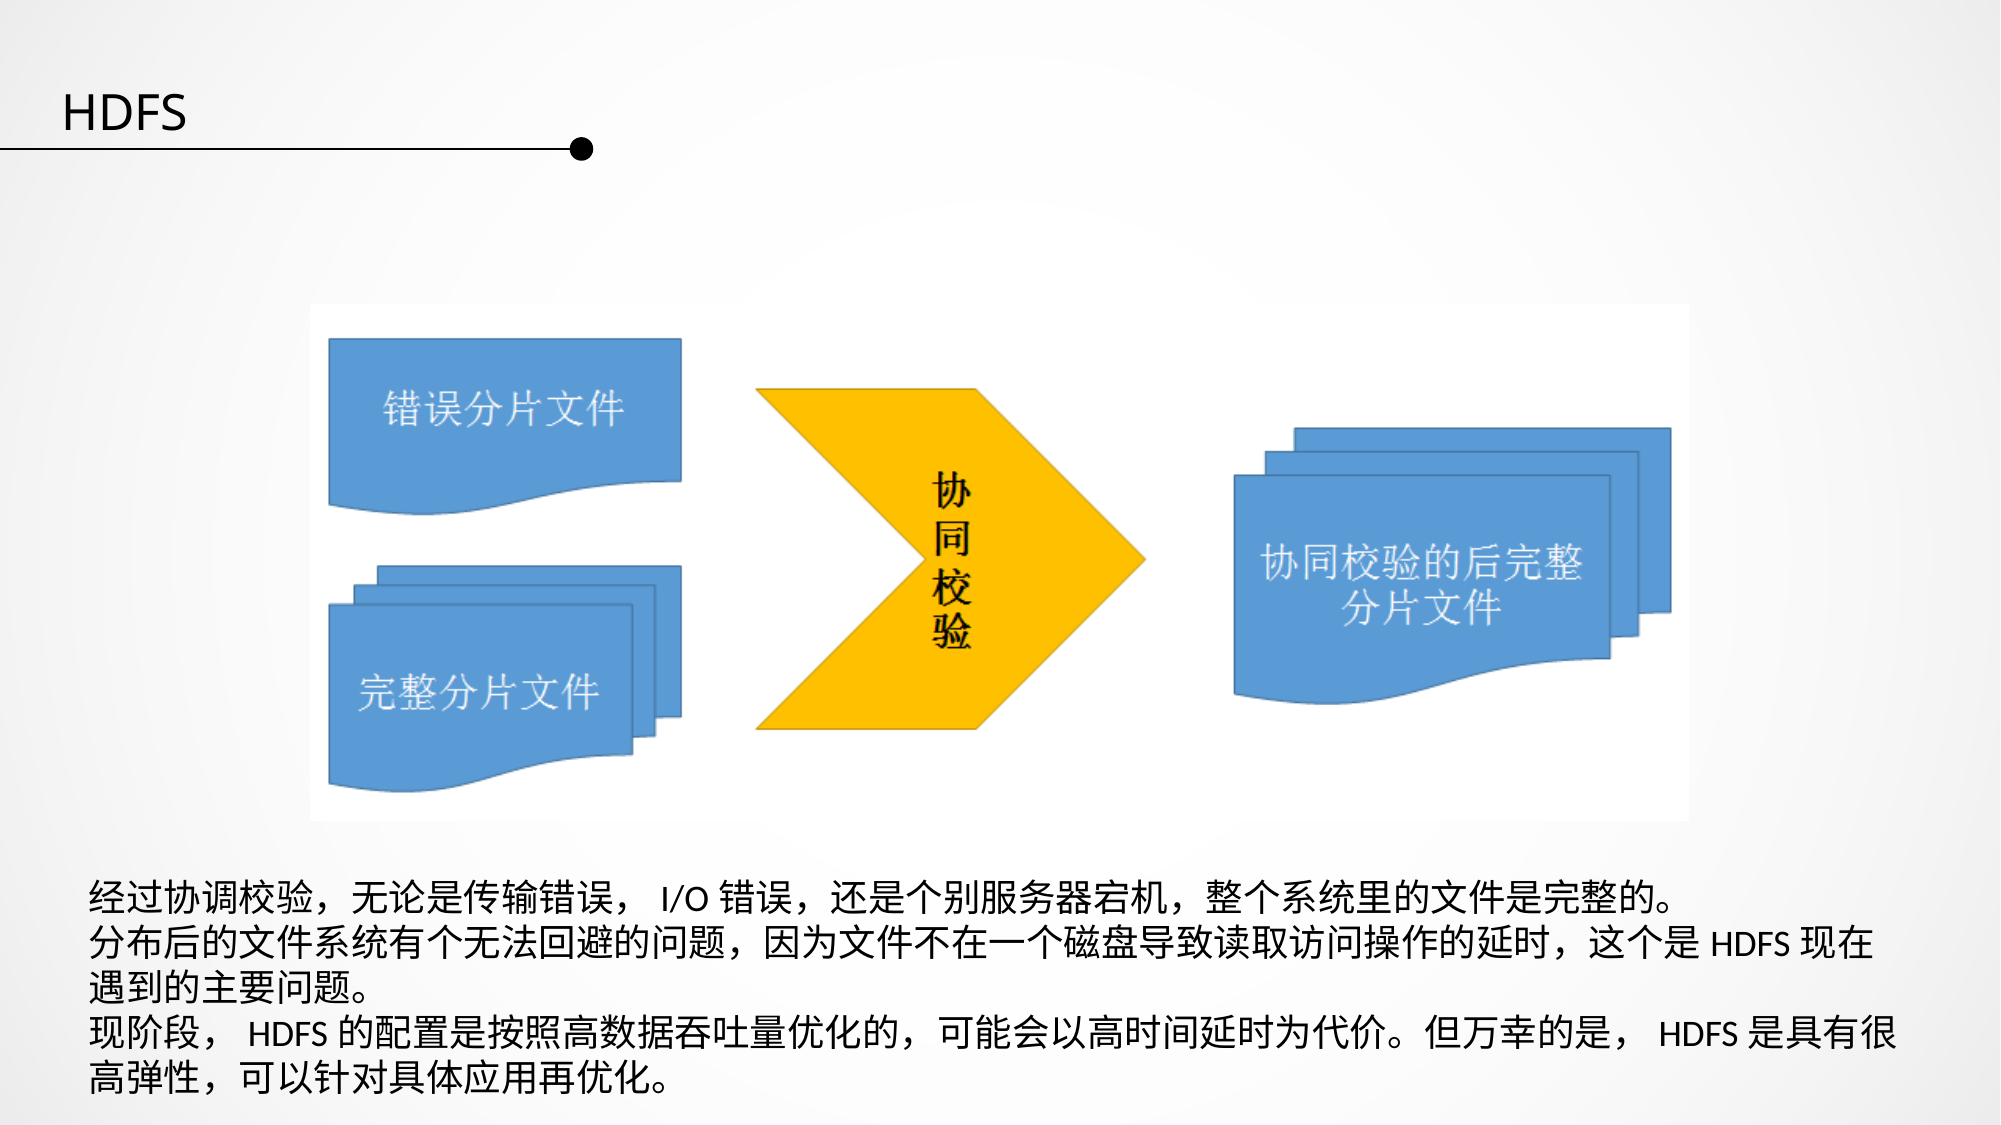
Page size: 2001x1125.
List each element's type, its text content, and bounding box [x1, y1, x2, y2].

picture [310, 304, 1690, 821]
text_box HDFS [46, 73, 566, 148]
text_box [567, 135, 596, 163]
text_box 经过协调校验，无论是传输错误，I/O错误，还是个别服务器宕机，整个系统里的文件是完整的。 分布后的文件系统有个无法回避的问题，因为文件不在一个磁盘导致读取访问操作的延时，这个是HDFS现在遇到的主要问题。 现阶段，HDFS的配置是按照高数据吞吐量优化的，可能会以高时间延时为代价。但万幸的是，HDFS是具有很高弹性，可以针对具体应用再优化。 [74, 866, 1926, 1107]
